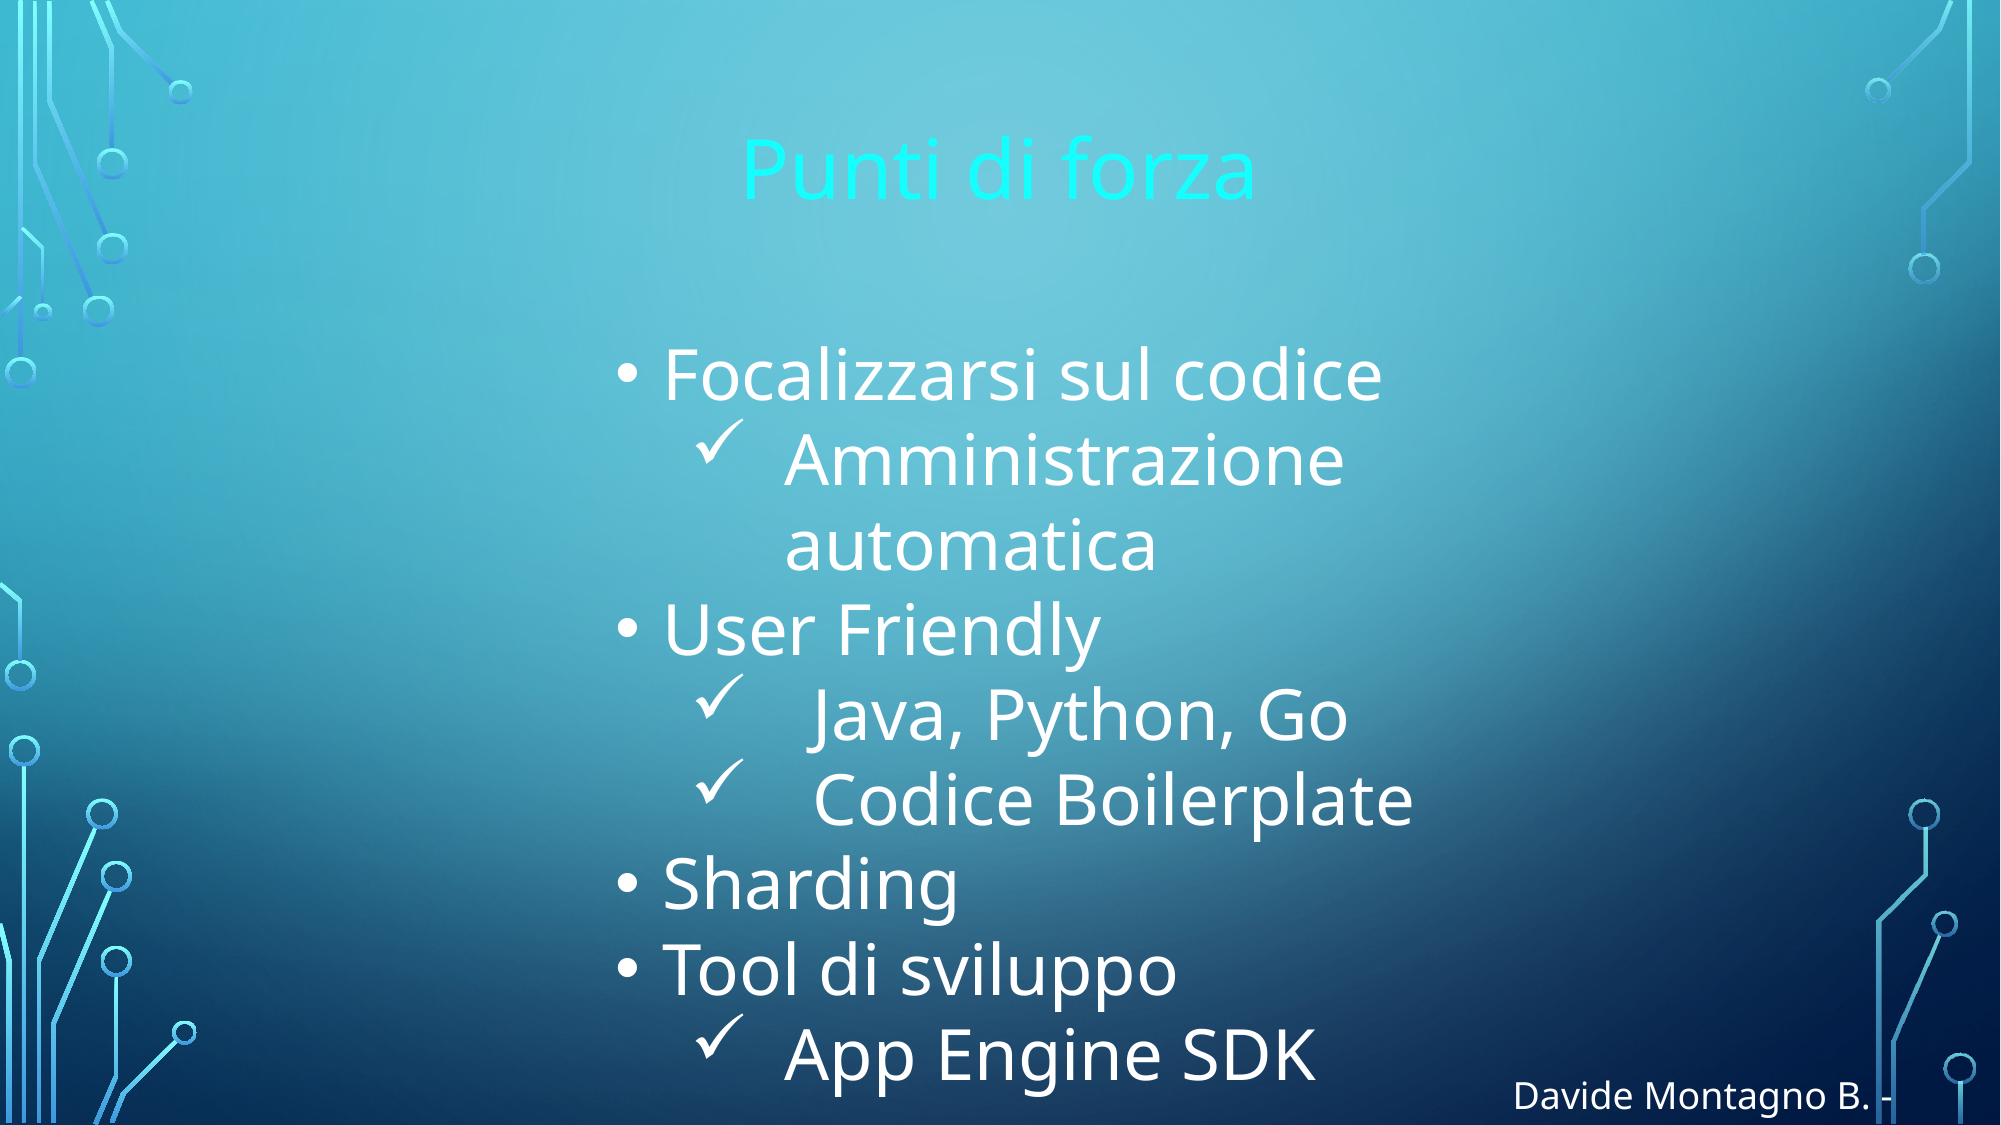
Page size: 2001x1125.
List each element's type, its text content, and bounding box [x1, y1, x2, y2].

text_box Focalizzarsi sul codice Amministrazione automatica User Friendly Java, Python, Go Codice Boilerplate Sharding Tool di sviluppo App Engine SDK [600, 322, 1593, 1102]
text_box Davide Montagno B. - 535910 [1497, 1064, 2000, 1125]
text_box Punti di forza [320, 108, 1679, 224]
